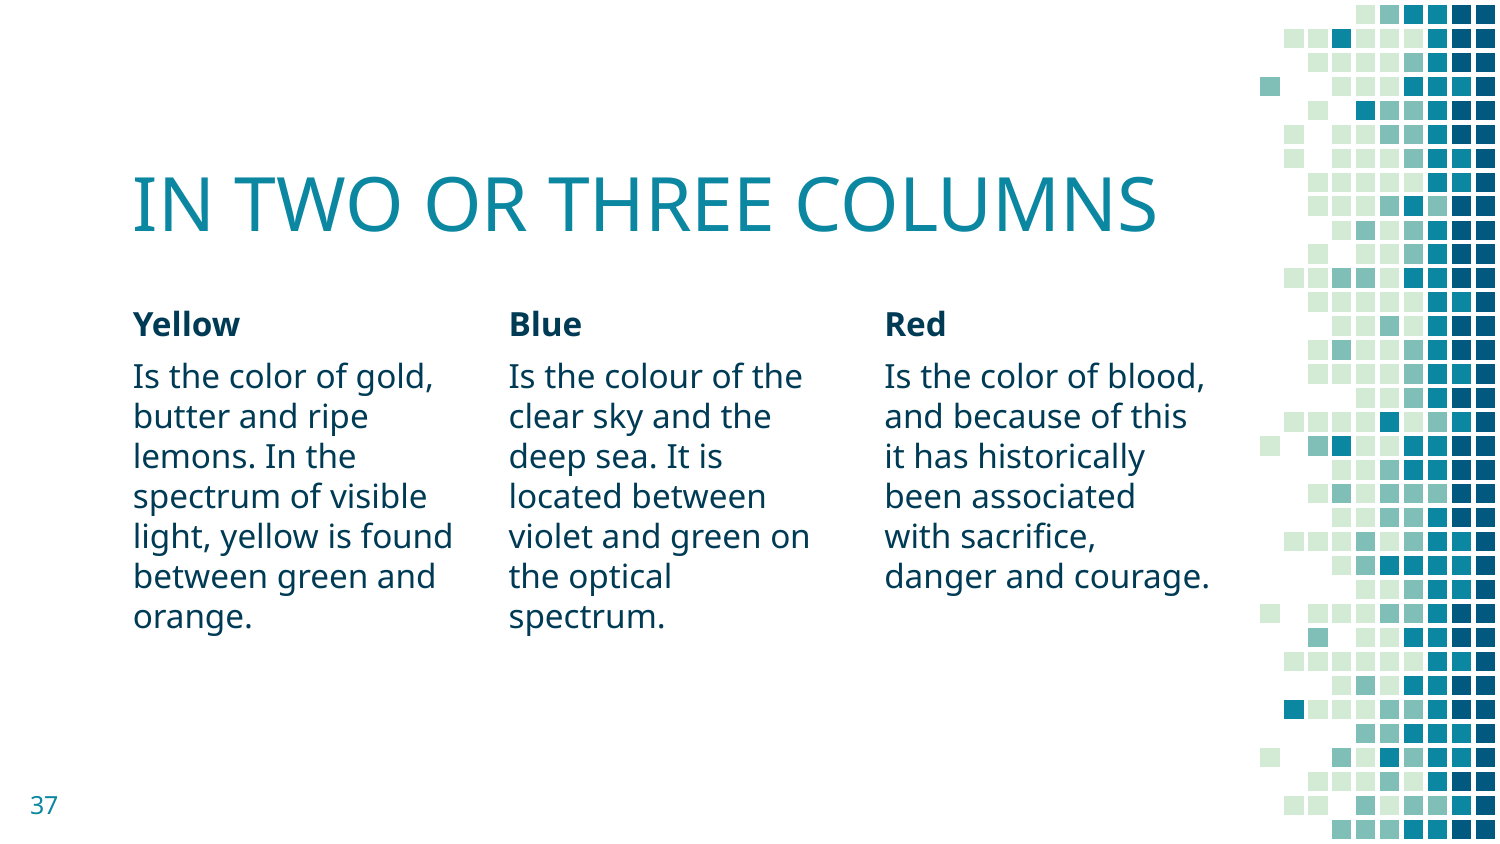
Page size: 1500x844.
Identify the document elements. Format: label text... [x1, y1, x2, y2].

list Red Is the color of blood, and because of this it has historically been associated with sacrifice, danger and courage. [869, 287, 1227, 796]
title IN TWO OR THREE COLUMNS [117, 121, 1227, 262]
list Yellow Is the color of gold, butter and ripe lemons. In the spectrum of visible light, yellow is found between green and orange. [117, 287, 476, 796]
slide_number 37 [15, 774, 105, 839]
list Blue Is the colour of the clear sky and the deep sea. It is located between violet and green on the optical spectrum. [493, 287, 852, 796]
